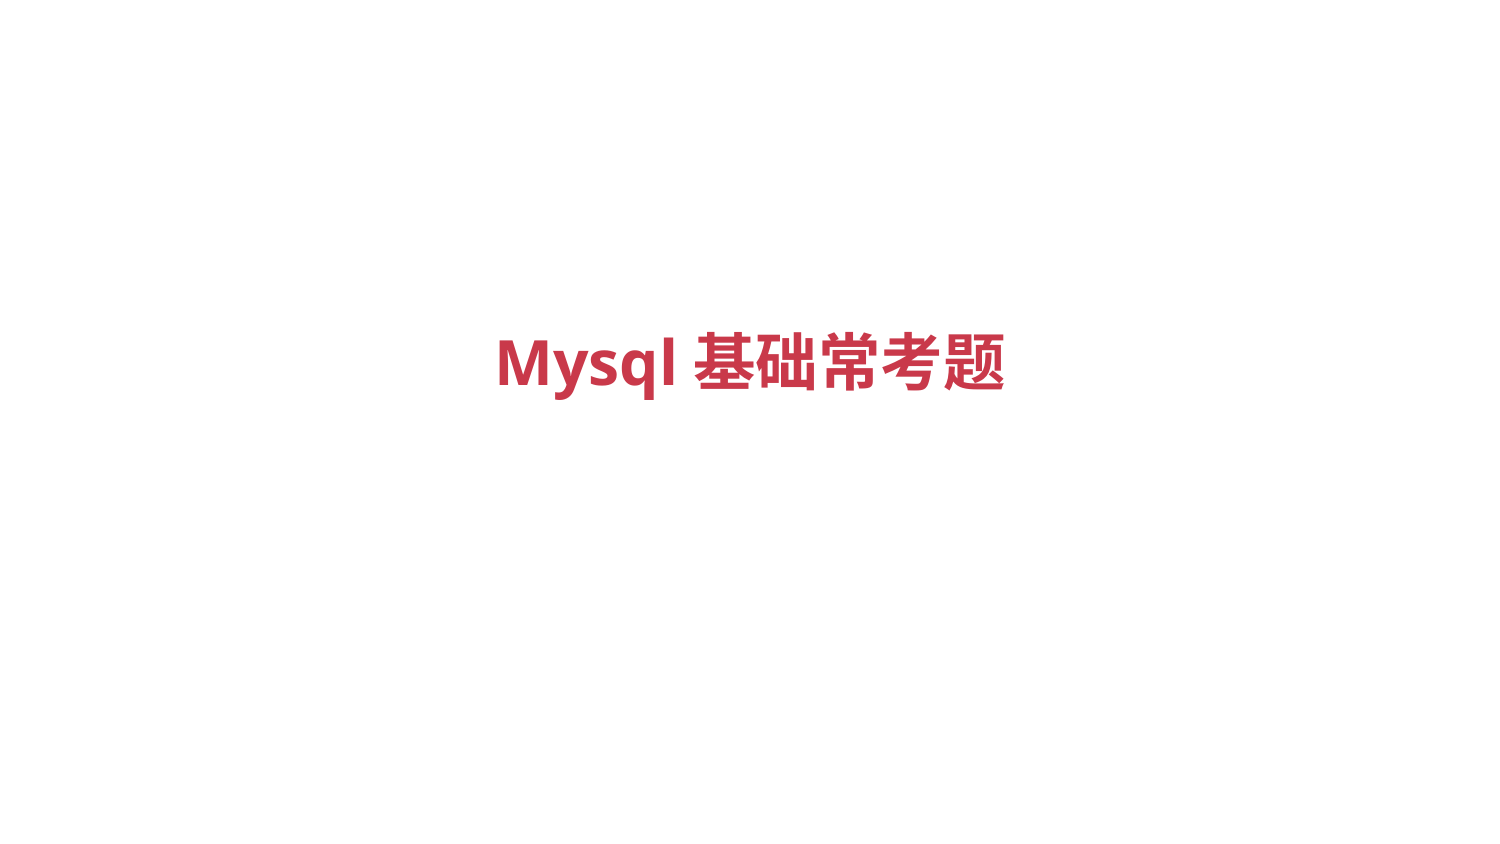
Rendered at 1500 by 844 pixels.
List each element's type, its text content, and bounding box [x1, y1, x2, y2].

text_box Mysql基础常考题 [479, 315, 1021, 406]
